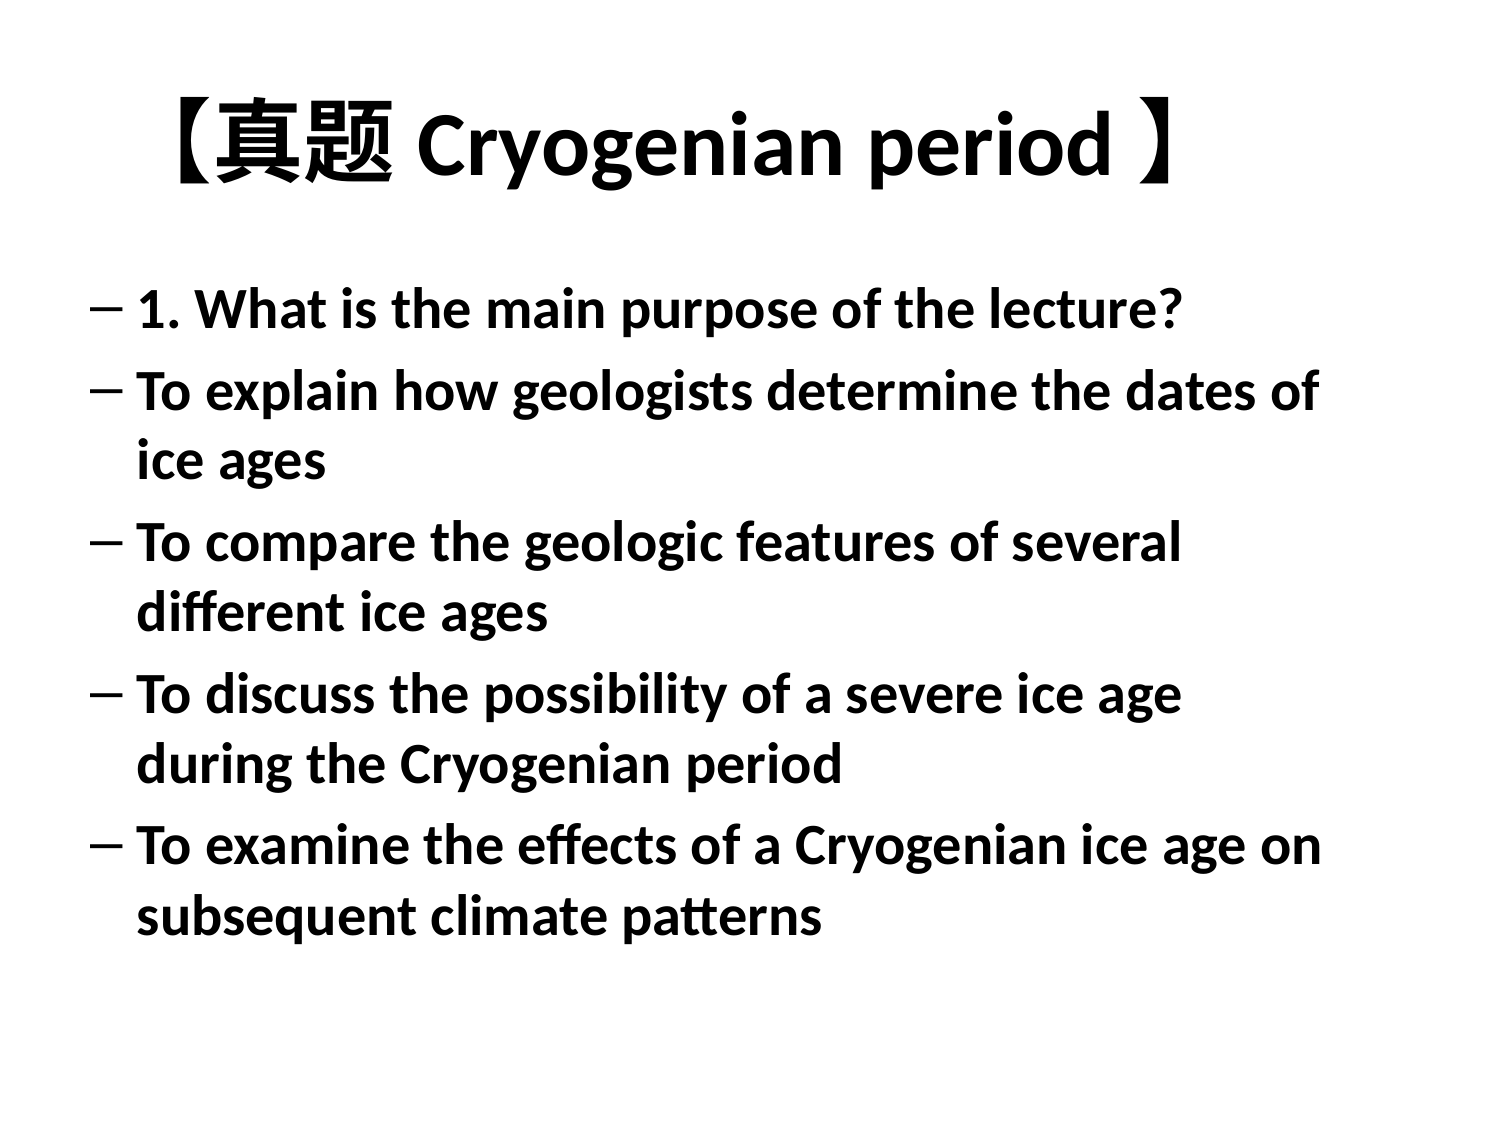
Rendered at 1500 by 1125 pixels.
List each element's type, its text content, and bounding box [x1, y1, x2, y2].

title 【真题Cryogenian period】 [0, 45, 1350, 233]
list 1. What is the main purpose of the lecture? To explain how geologists determine the dates of ice ages To compare the geologic features of several different ice ages To discuss the possibility of a severe ice age during the Cryogenian period To examine the effects of a Cryogenian ice age on subsequent climate patterns [0, 262, 1350, 1005]
